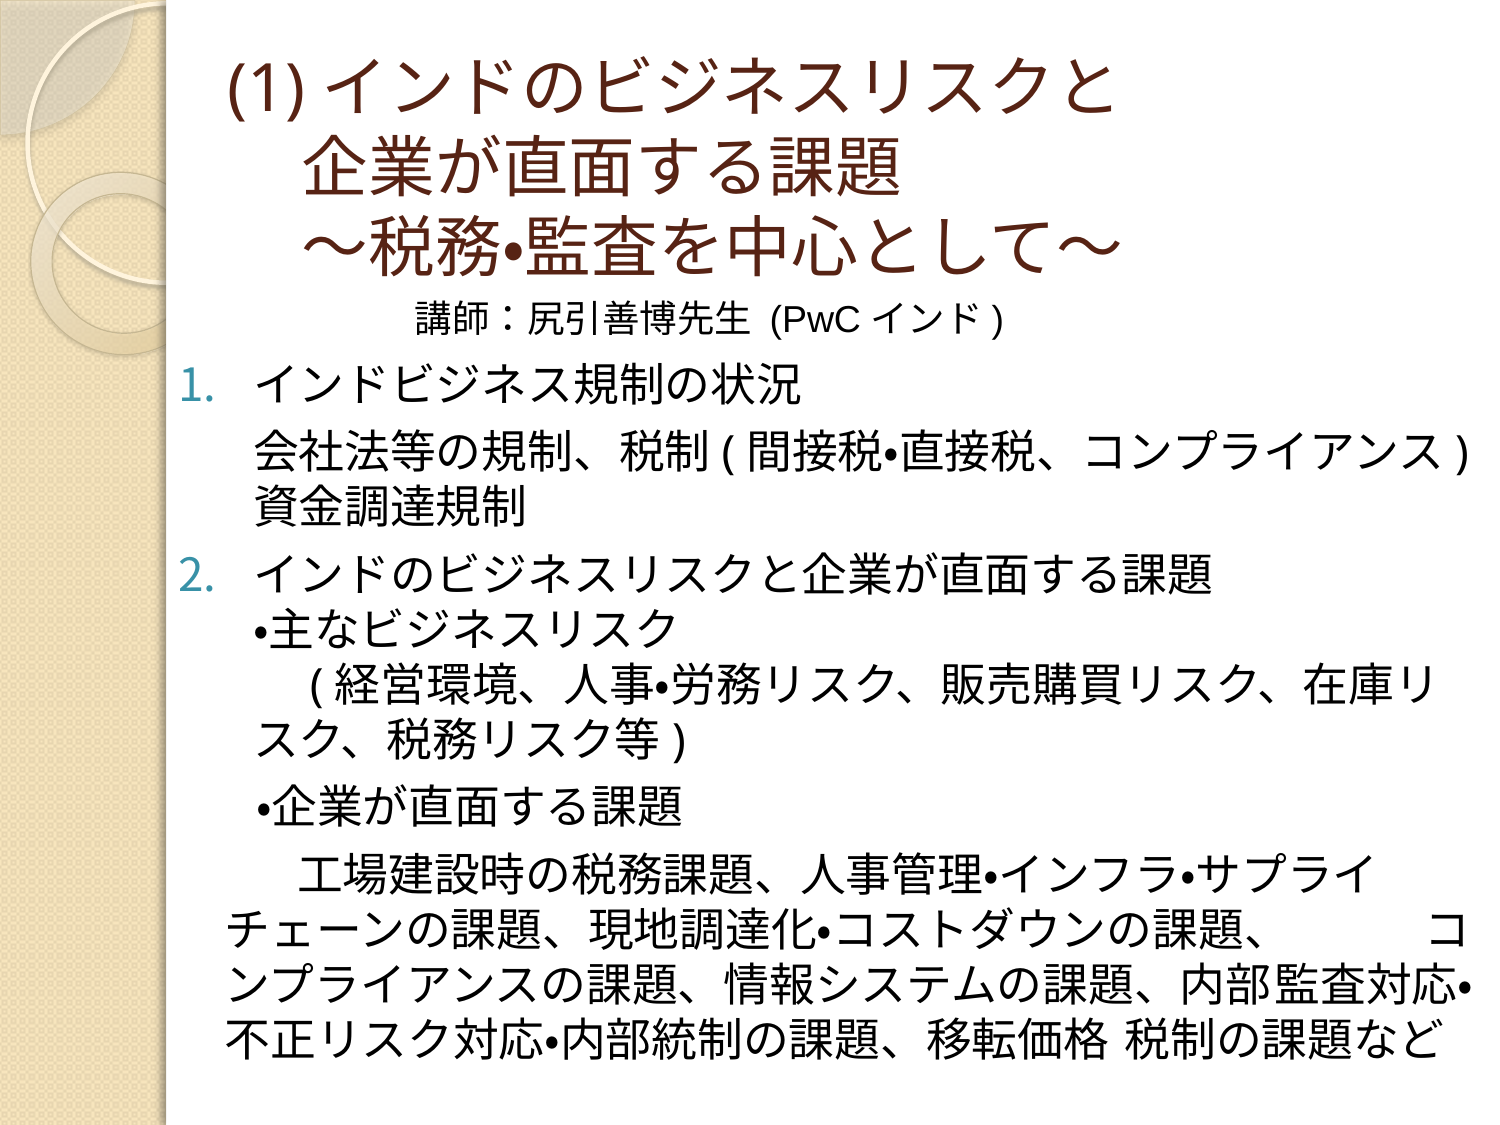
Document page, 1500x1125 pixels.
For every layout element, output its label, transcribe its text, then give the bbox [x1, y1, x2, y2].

text_box インドビジネス規制の状況 会社法等の規制、税制(間接税・直接税、コンプライアンス) 資金調達規制 インドのビジネスリスクと企業が直面する課題 ・主なビジネスリスク (経営環境、人事・労務リスク、販売購買リスク、在庫リ スク、税務リスク等) ・企業が直面する課題 工場建設時の税務課題、人事管理・インフラ・サプライ チェーンの課題、現地調達化・コストダウンの課題、 コンプライアンスの課題、情報システムの課題、内部 監査対応・不正リスク対応・内部統制の課題、移転価格 税制の課題など [149, 348, 1500, 1125]
title (1)インドのビジネスリスクと 企業が直面する課題 ～税務・監査を中心として～ [212, 50, 1413, 280]
text_box 講師：尻引善博先生 (PwCインド) [399, 287, 1225, 348]
